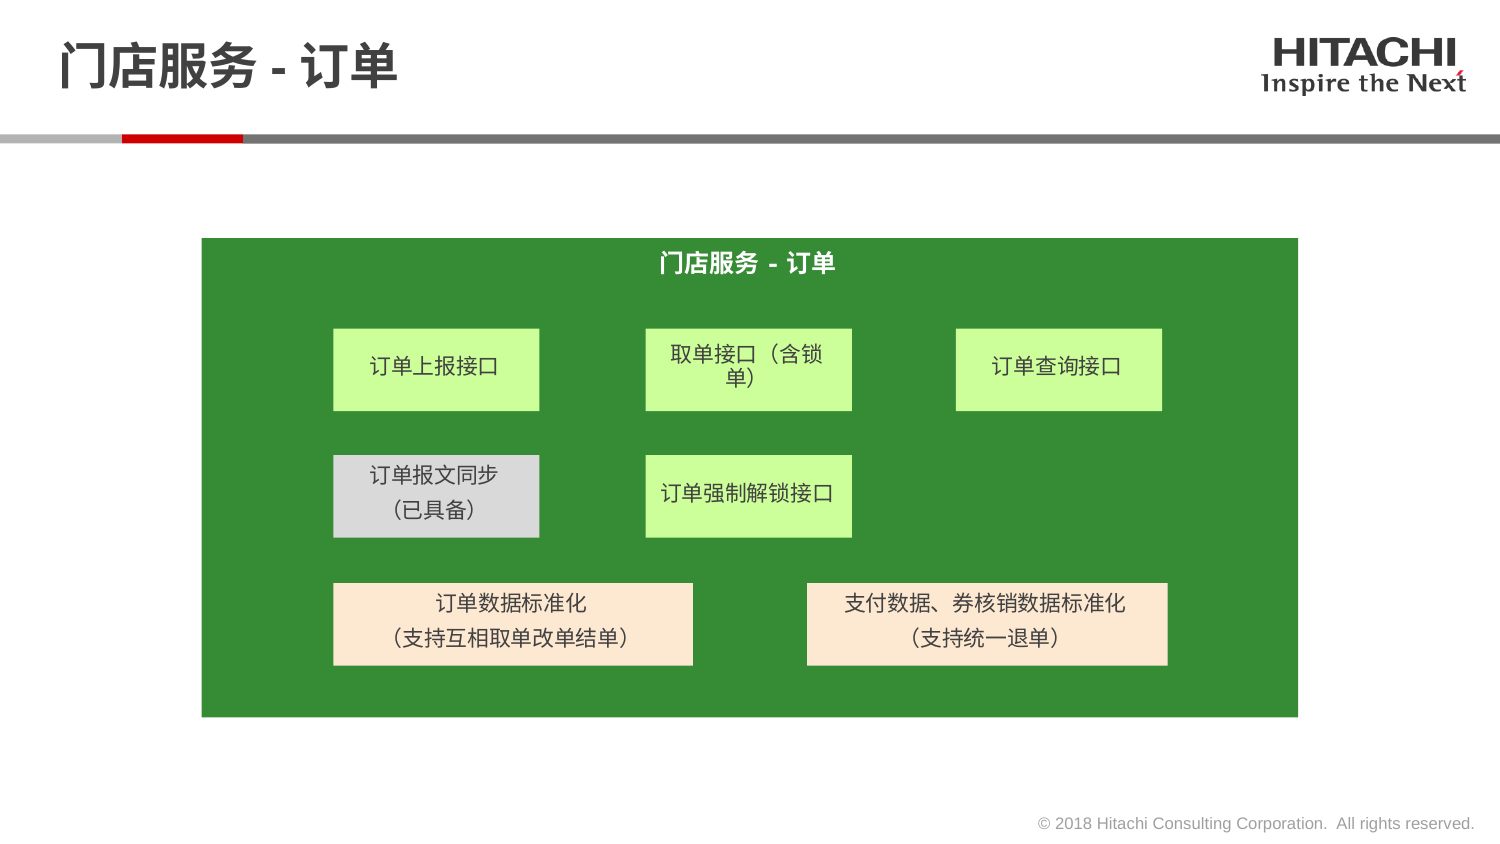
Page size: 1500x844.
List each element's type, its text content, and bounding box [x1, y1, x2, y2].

text_box 支付数据、券核销数据标准化 （支持统一退单） [805, 581, 1170, 668]
picture [1261, 37, 1466, 96]
text_box 门店服务-订单 [200, 236, 1300, 720]
text_box 取单接口（含锁单） [644, 326, 854, 413]
text_box 订单查询接口 [954, 326, 1164, 413]
text_box 订单强制解锁接口 [644, 453, 854, 540]
text_box 订单数据标准化 （支持互相取单改单结单） [331, 581, 695, 668]
text_box 订单上报接口 [331, 326, 542, 413]
text_box 订单报文同步 （已具备） [331, 453, 542, 540]
title 门店服务-订单 [43, 8, 1200, 129]
